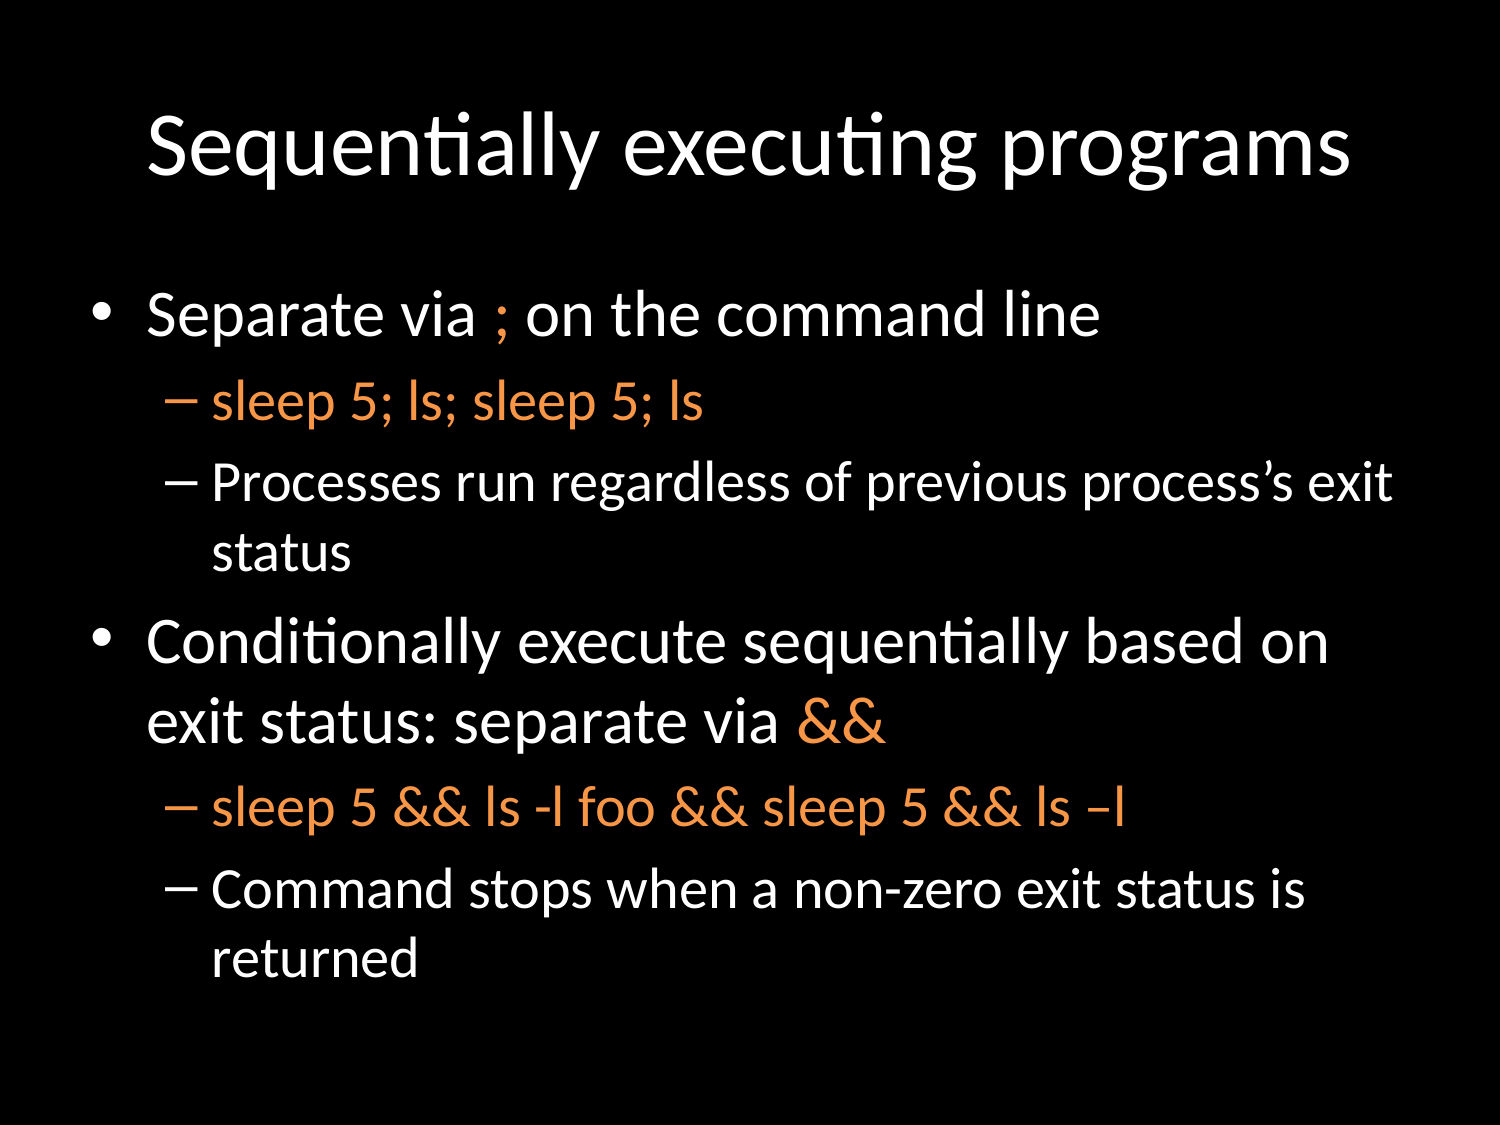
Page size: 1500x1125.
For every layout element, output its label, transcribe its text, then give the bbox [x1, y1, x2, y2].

list Separate via ; on the command line sleep 5; ls; sleep 5; ls Processes run regardless of previous process’s exit status Conditionally execute sequentially based on exit status: separate via && sleep 5 && ls -l foo && sleep 5 && ls –l Command stops when a non-zero exit status is returned [75, 262, 1425, 1005]
title Sequentially executing programs [75, 45, 1425, 233]
